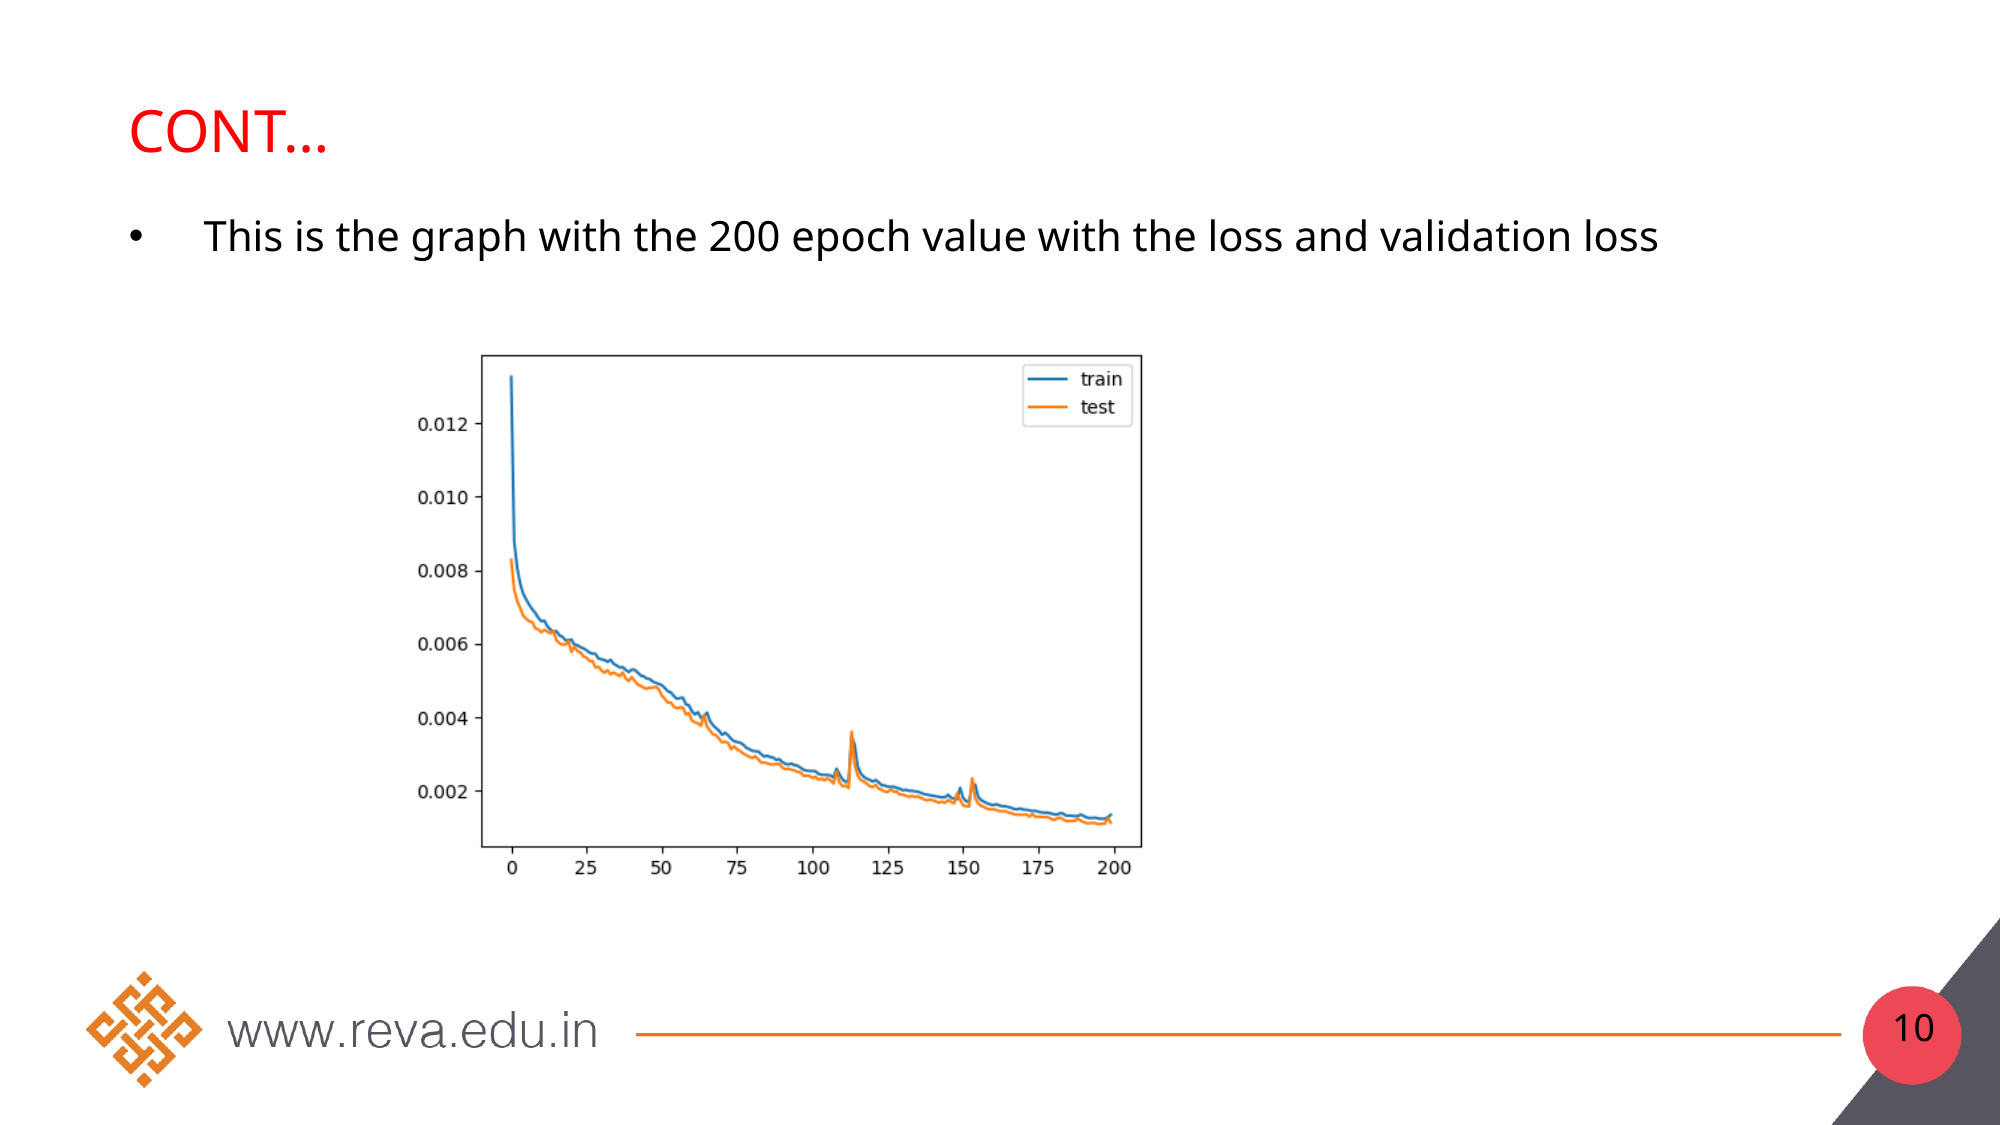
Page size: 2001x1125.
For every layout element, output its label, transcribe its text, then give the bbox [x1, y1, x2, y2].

text_box This is the graph with the 200 epoch value with the loss and validation loss [114, 208, 1886, 975]
text_box Cont… [114, 64, 1133, 203]
picture [0, 0, 2000, 1125]
text_box <number> [1864, 999, 1963, 1060]
